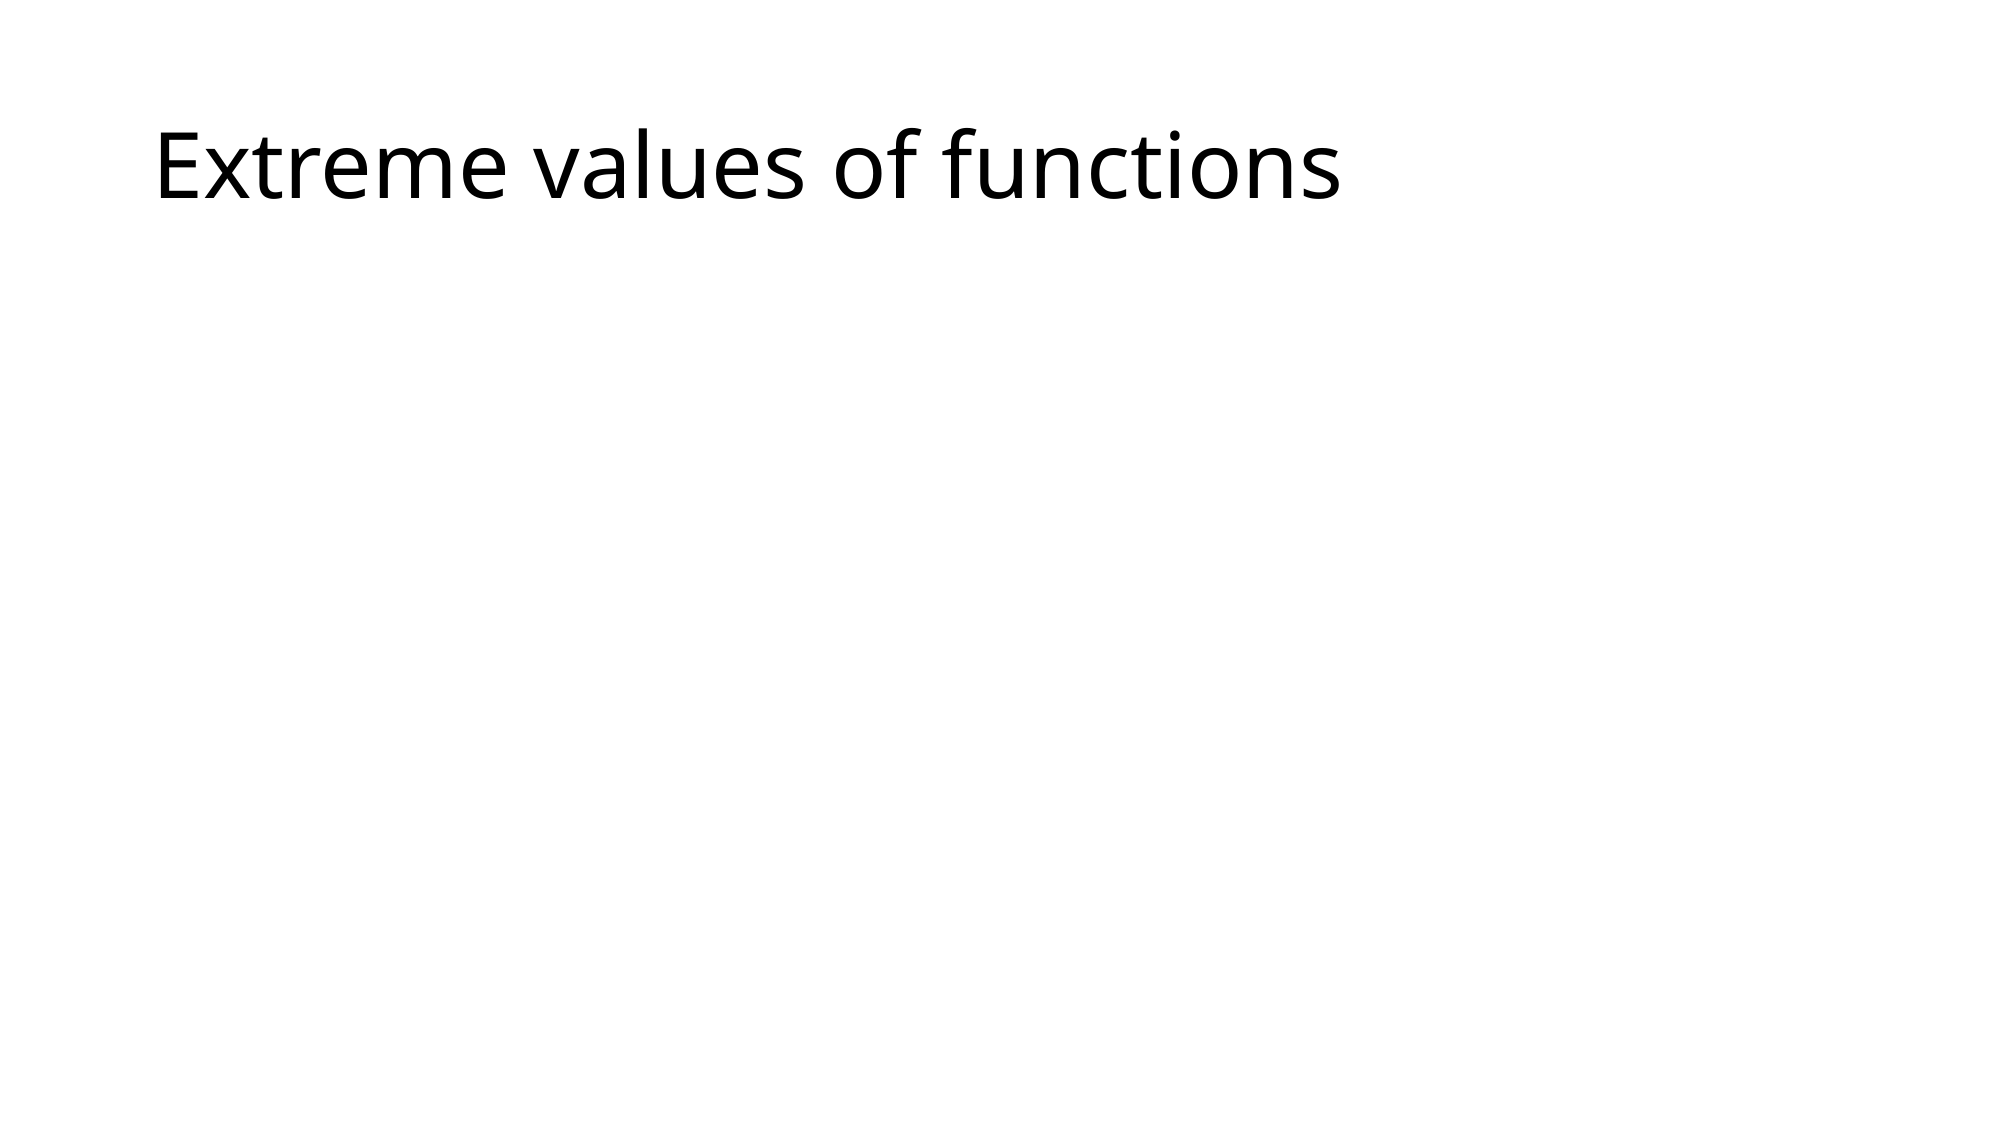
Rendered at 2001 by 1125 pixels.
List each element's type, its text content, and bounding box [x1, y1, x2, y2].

title Extreme values of functions [137, 59, 1863, 278]
